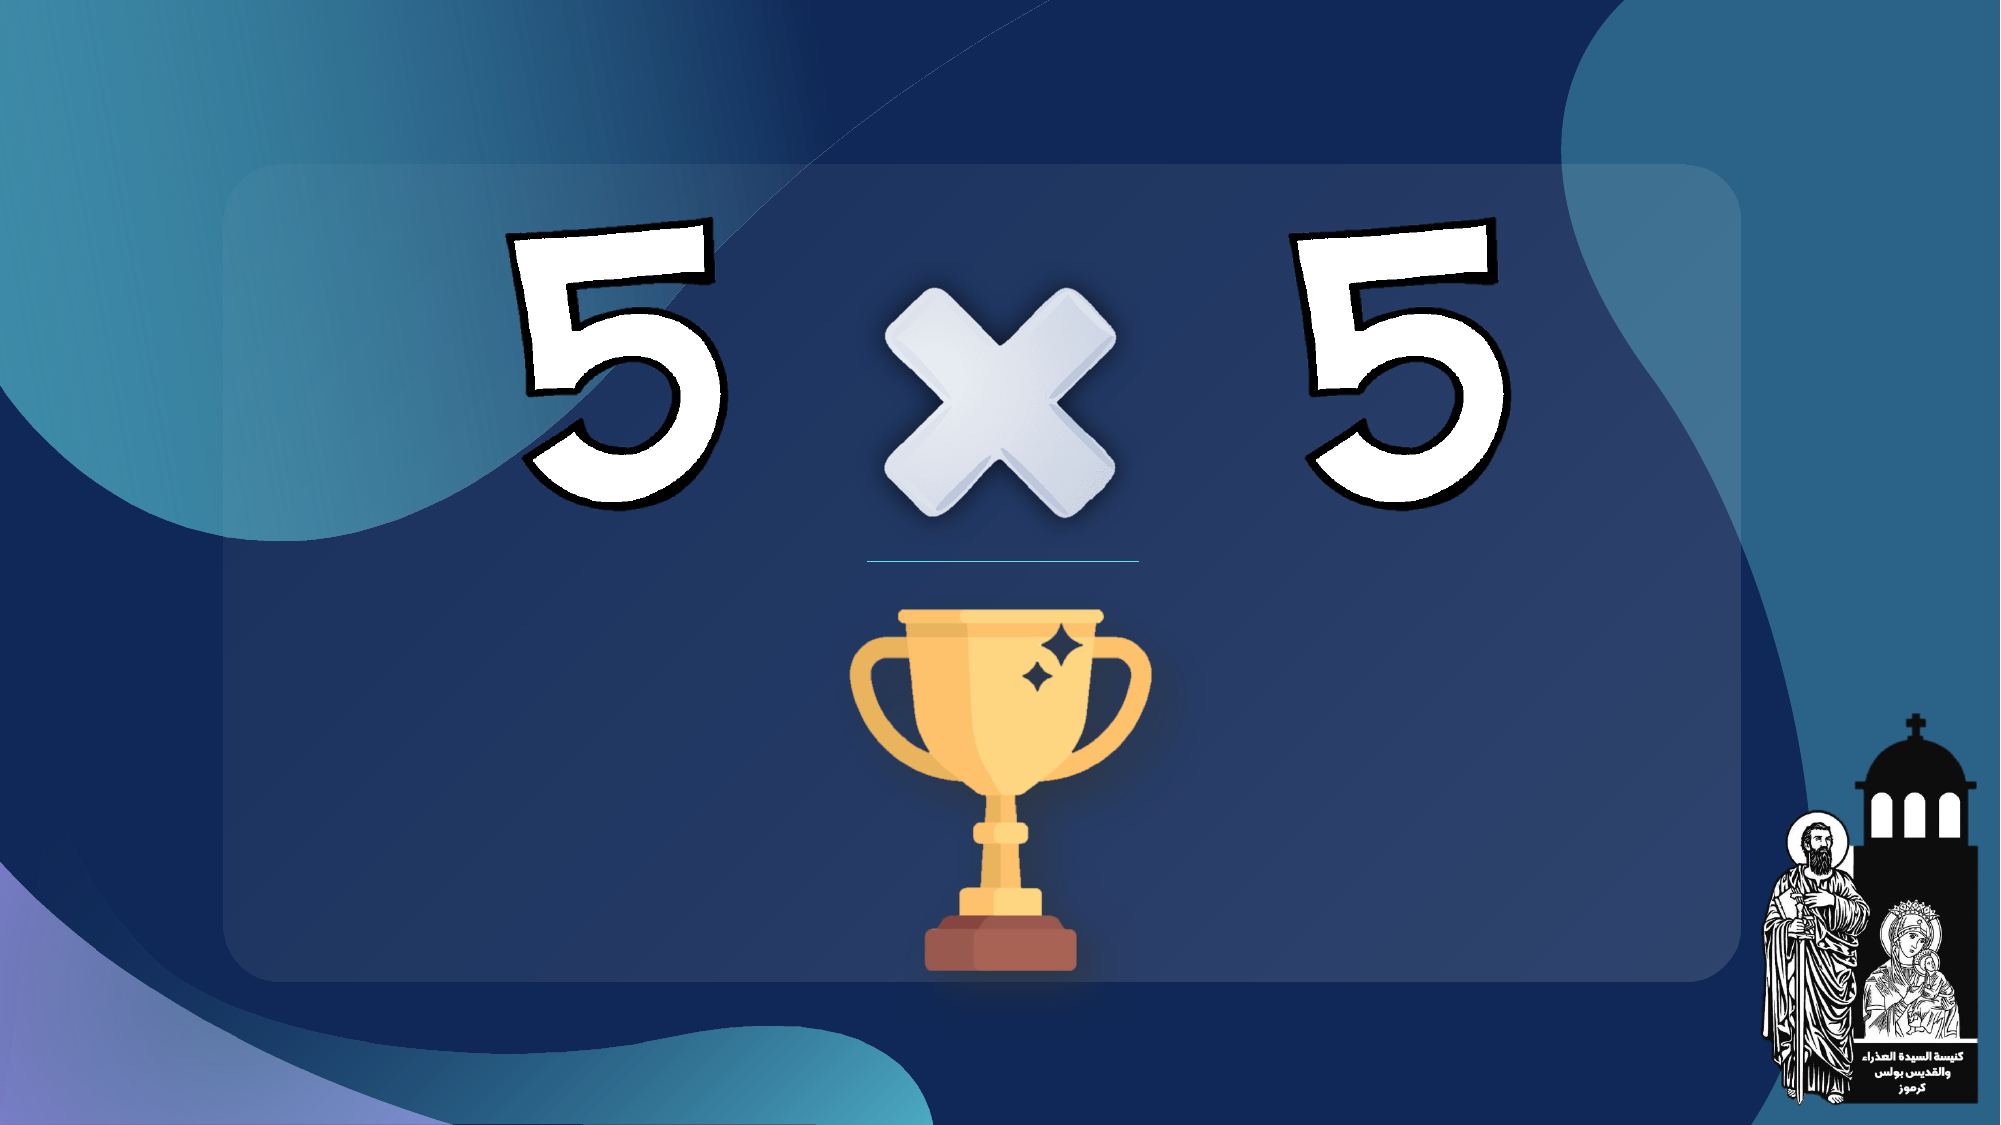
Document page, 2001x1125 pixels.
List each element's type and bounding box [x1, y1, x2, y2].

picture [1627, 662, 2000, 1125]
picture [791, 588, 1209, 991]
picture [470, 201, 747, 521]
picture [1253, 201, 1530, 521]
picture [880, 282, 1120, 521]
